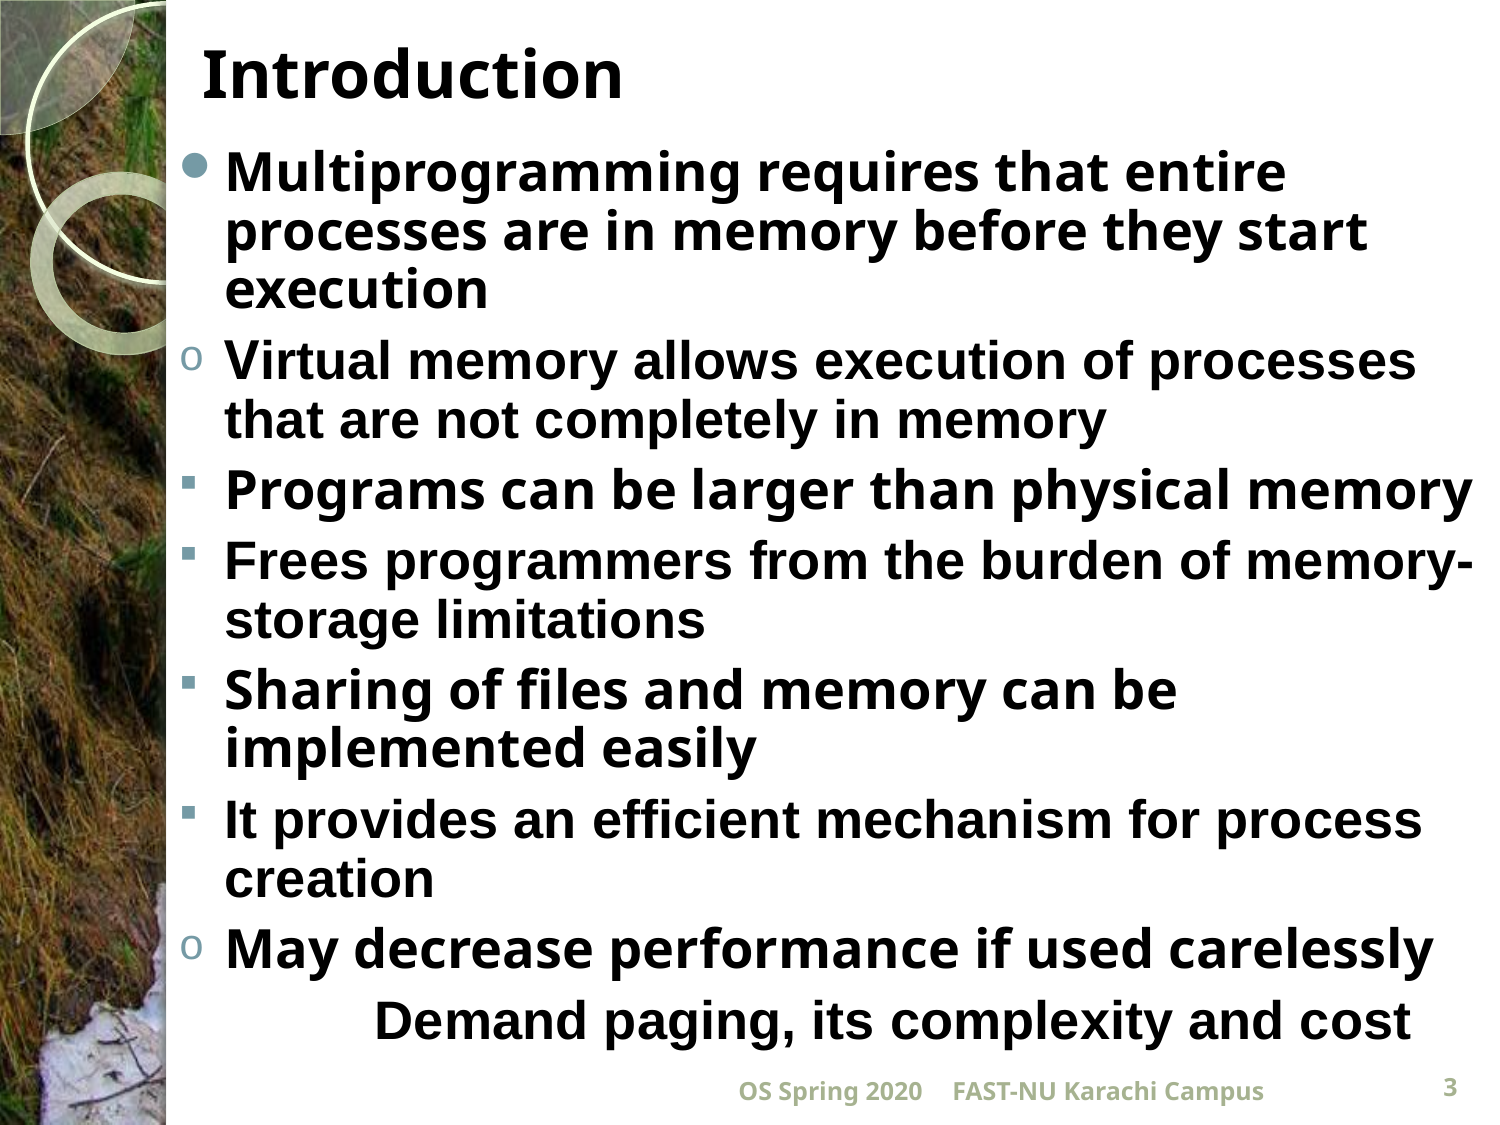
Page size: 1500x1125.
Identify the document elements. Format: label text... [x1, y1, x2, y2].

title Introduction [187, 0, 1500, 125]
slide_number OS Spring 2020 [587, 1034, 937, 1113]
picture [136, 0, 166, 4]
slide_number 3 [1413, 1034, 1488, 1113]
picture [53, 241, 149, 332]
footer FAST-NU Karachi Campus [937, 1034, 1413, 1113]
picture [32, 13, 160, 207]
list Multiprogramming requires that entire processes are in memory before they start execution Virtual memory allows execution of processes that are not completely in memory Programs can be larger than physical memory Frees programmers from the burden of memory-storage limitations Sharing of files and memory can be implemented easily It provides an efficient mechanism for process creation May decrease performance if used carelessly Demand paging, its complexity and cost [149, 137, 1500, 1051]
picture [0, 134, 166, 1125]
picture [62, 195, 149, 279]
